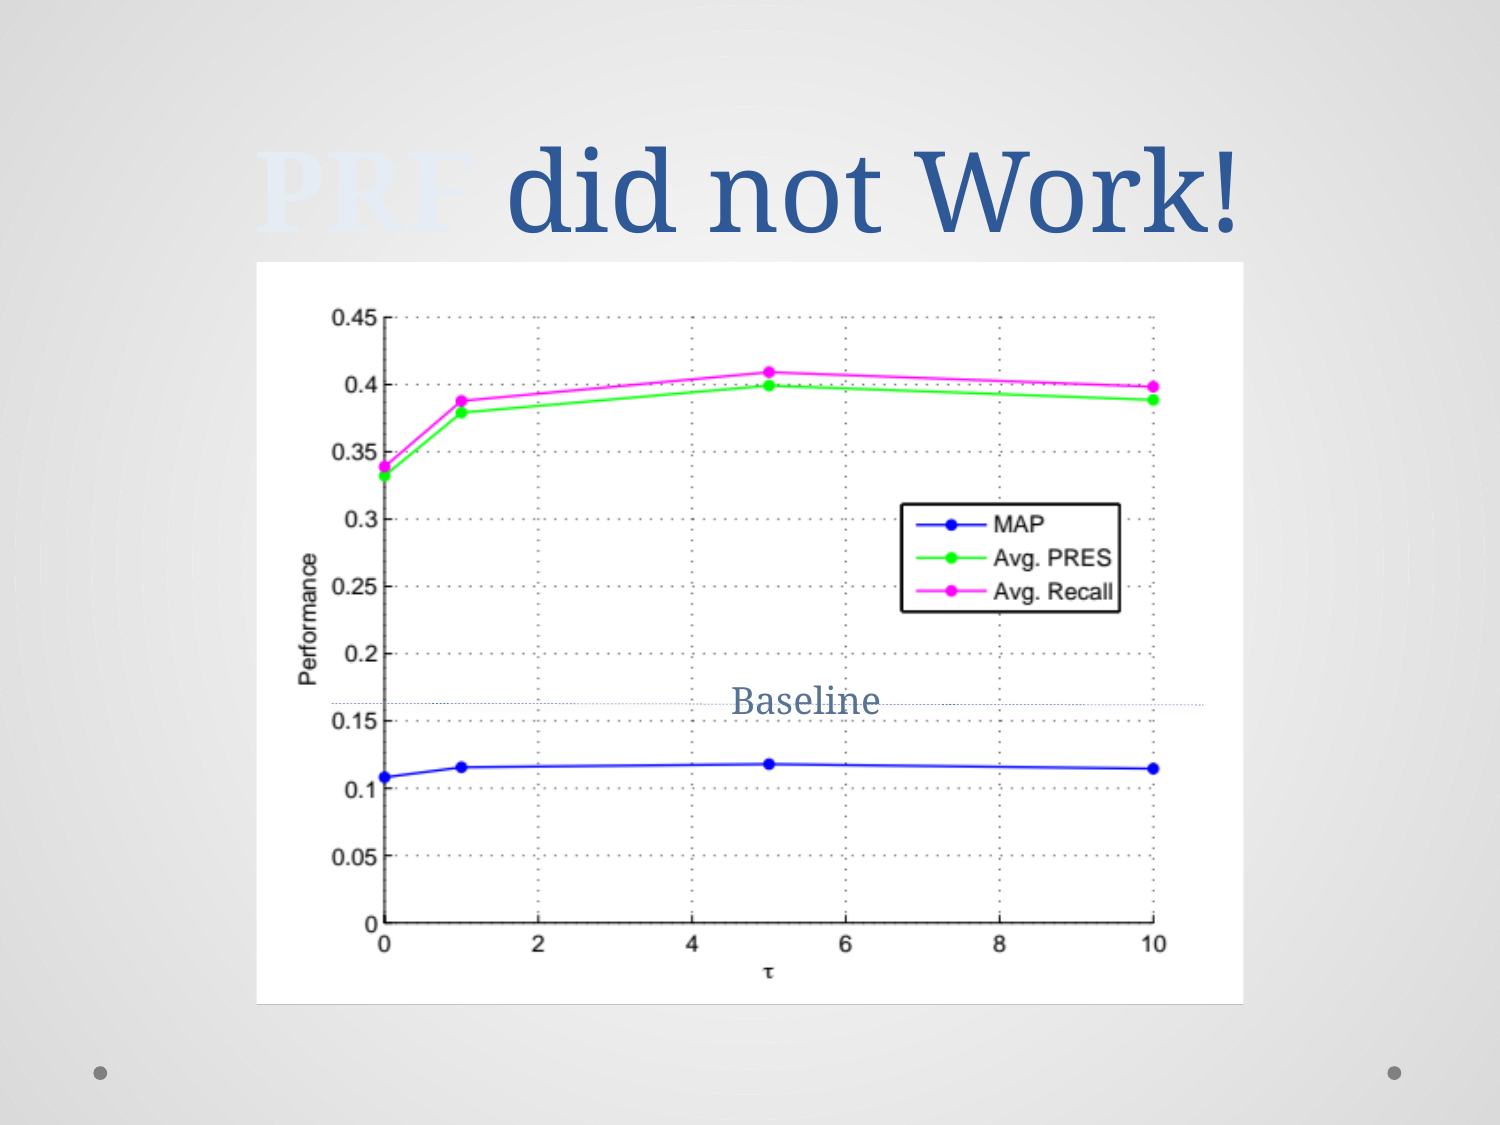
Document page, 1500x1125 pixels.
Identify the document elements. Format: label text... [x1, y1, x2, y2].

title PRF did not Work! [75, 0, 1425, 261]
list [74, 262, 1426, 1006]
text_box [331, 669, 1204, 731]
